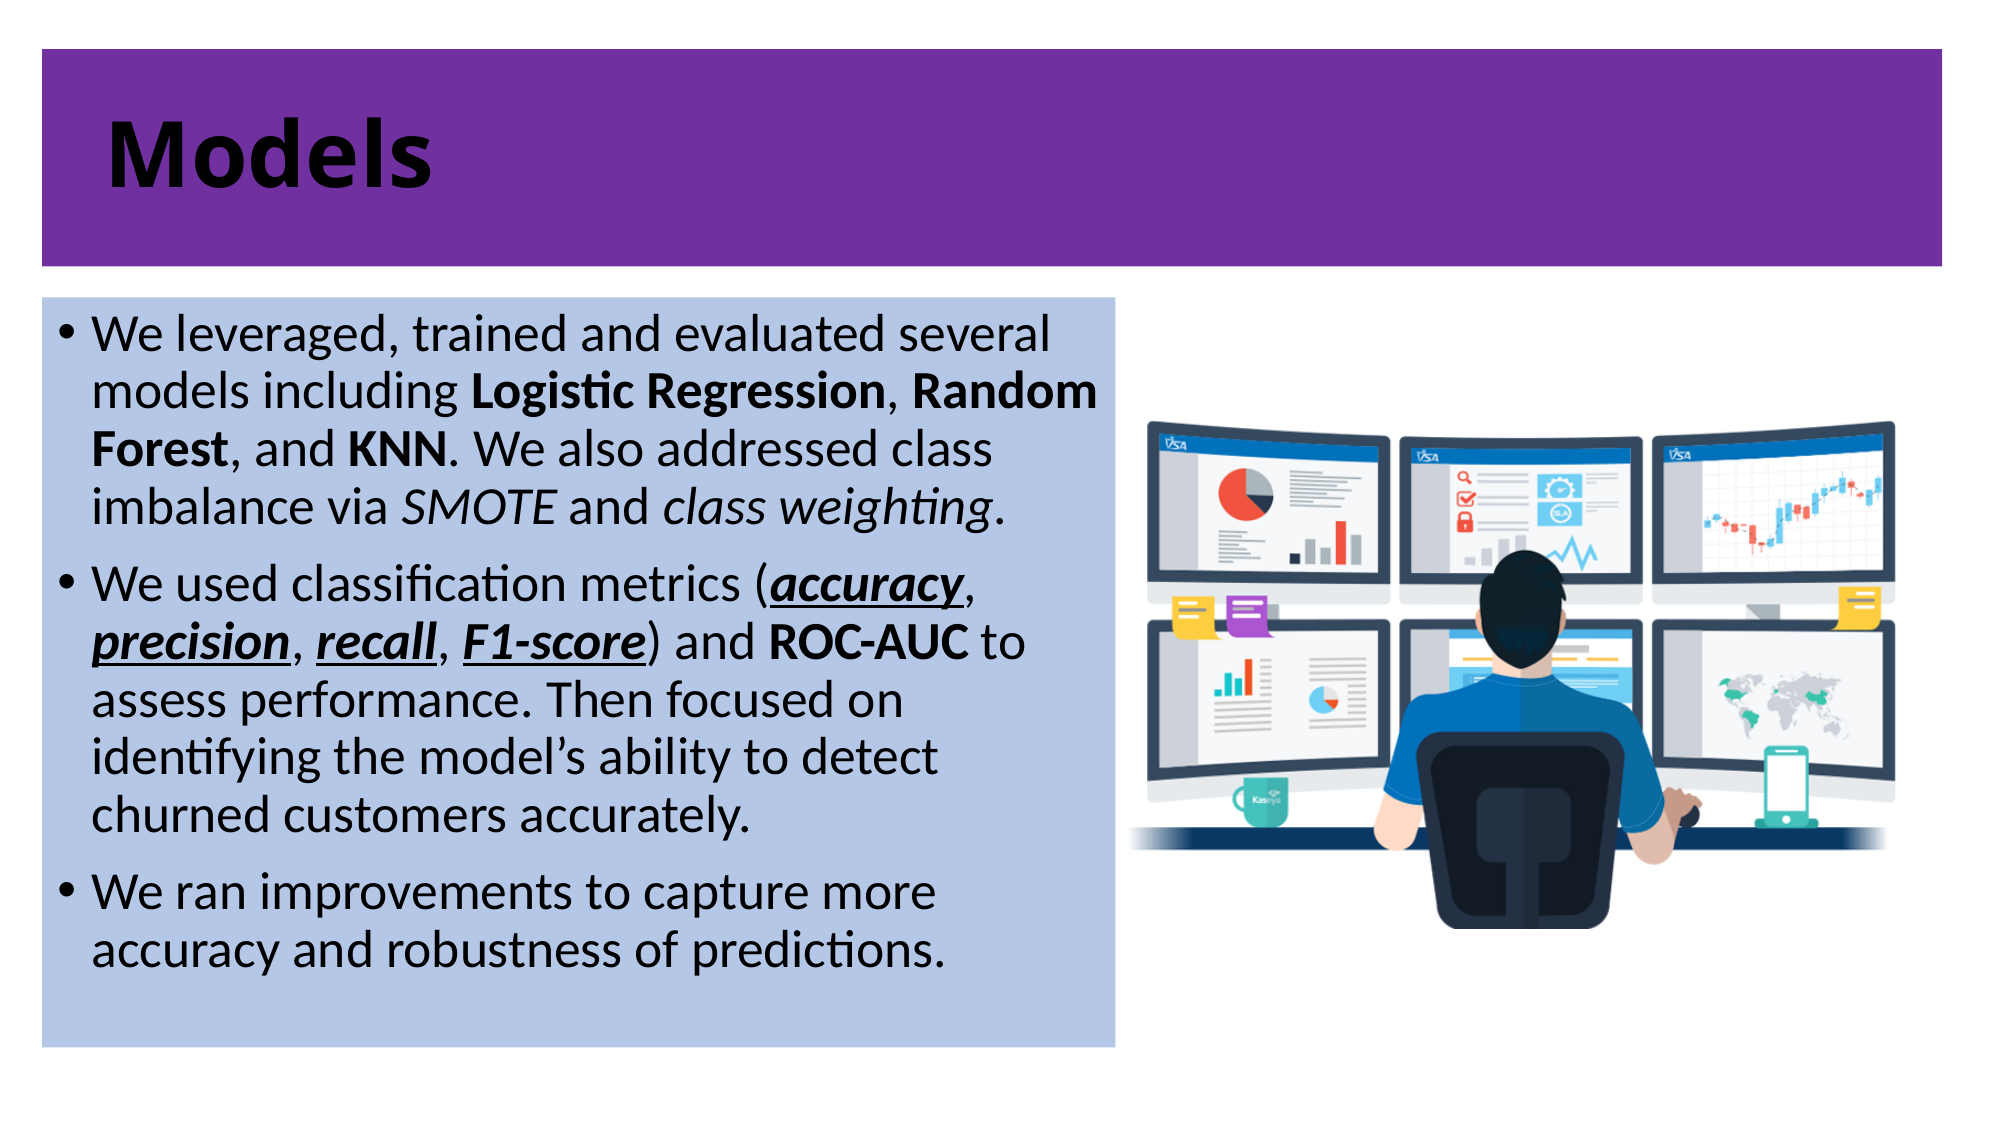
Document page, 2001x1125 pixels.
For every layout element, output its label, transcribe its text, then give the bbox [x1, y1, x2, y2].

list We leveraged, trained and evaluated several models including Logistic Regression, Random Forest, and KNN. We also addressed class imbalance via SMOTE and class weighting. We used classification metrics (accuracy, precision, recall, F1-score) and ROC-AUC to assess performance. Then focused on identifying the model’s ability to detect churned customers accurately. We ran improvements to capture more accuracy and robustness of predictions. [42, 297, 1116, 1048]
title Models [42, 49, 1943, 267]
picture [1061, 331, 1958, 929]
